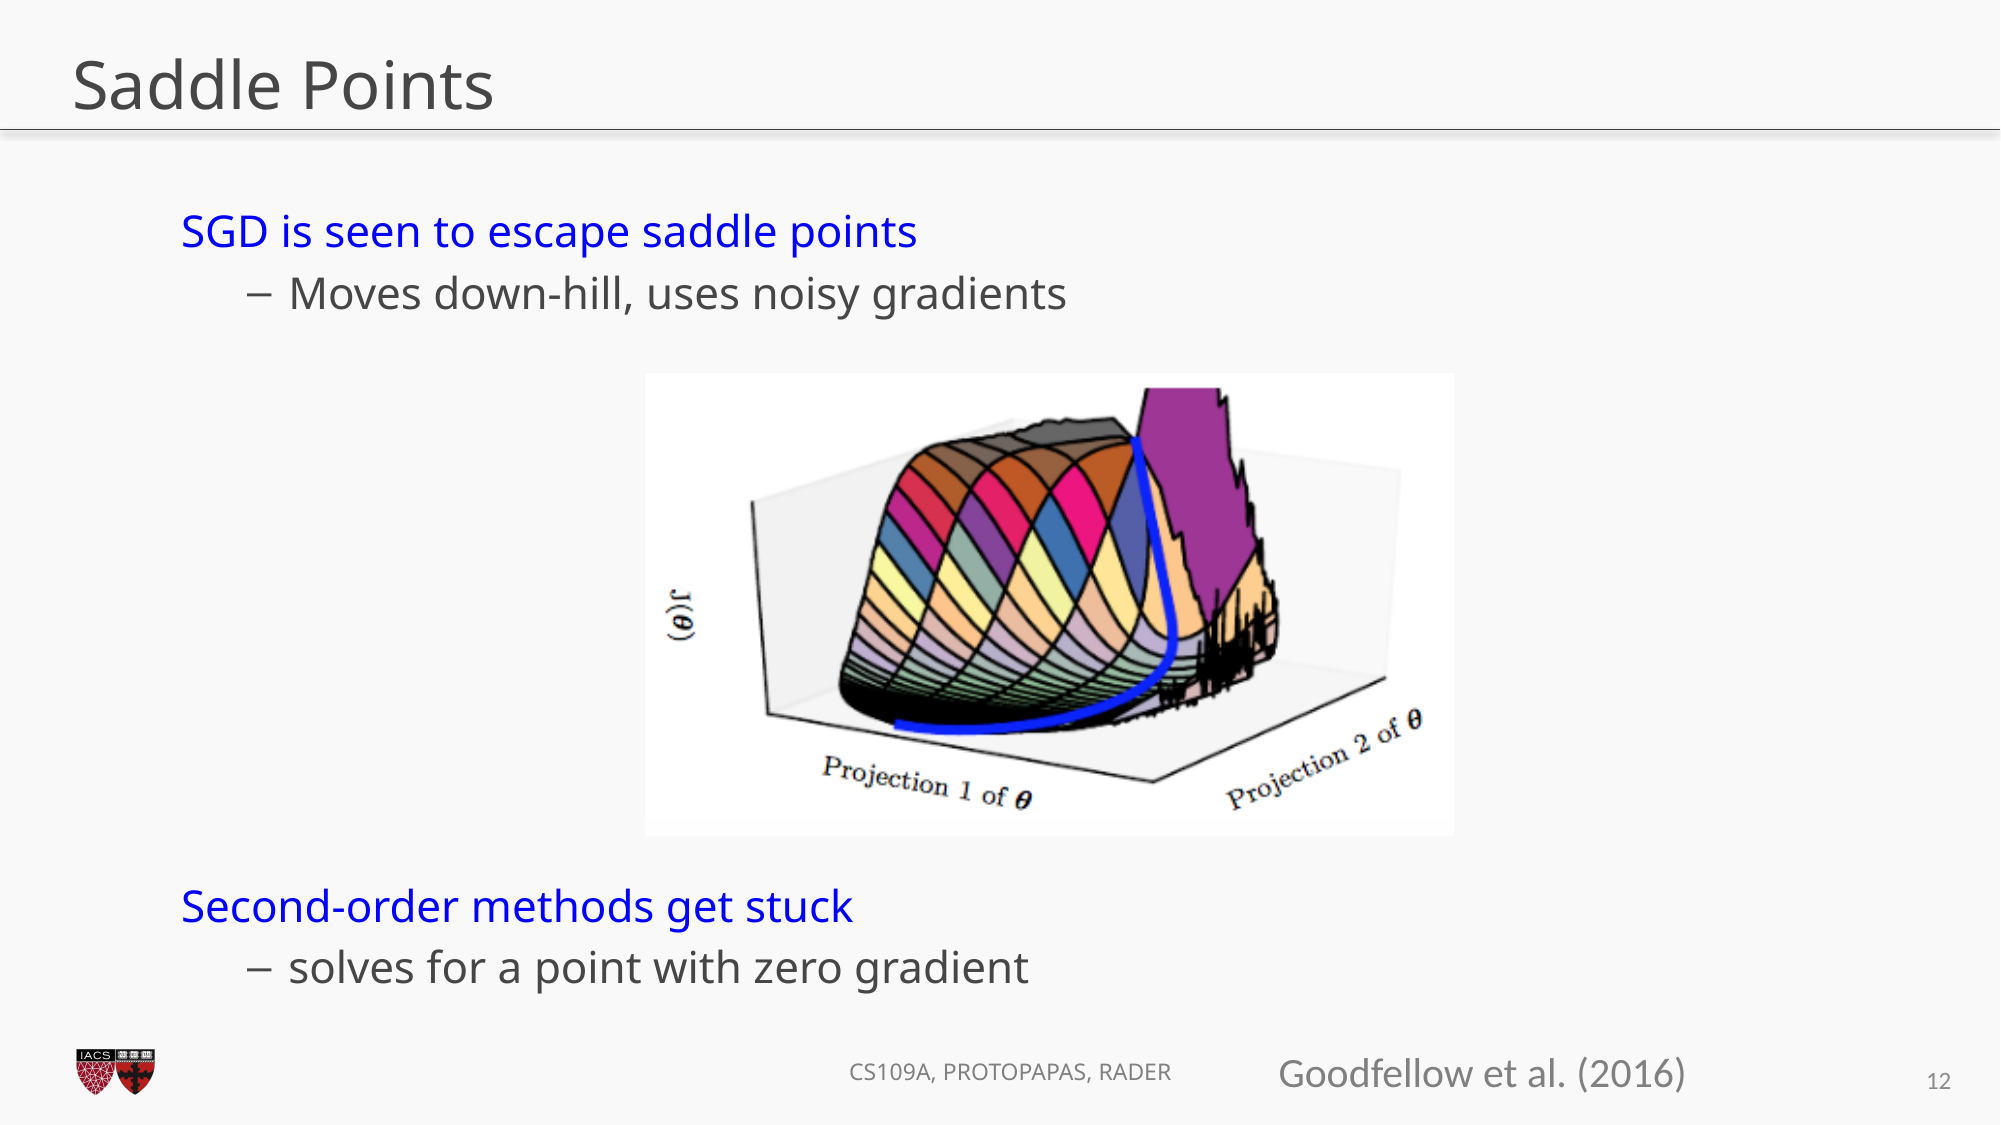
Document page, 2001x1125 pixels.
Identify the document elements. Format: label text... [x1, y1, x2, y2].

text_box Goodfellow et al. (2016) [1116, 1038, 1702, 1104]
picture [75, 1049, 155, 1095]
list SGD is seen to escape saddle points Moves down-hill, uses noisy gradients Second-order methods get stuck solves for a point with zero gradient [166, 196, 1517, 1004]
picture [645, 373, 1454, 836]
slide_number 12 [1500, 1050, 1967, 1110]
title Saddle Points [57, 35, 1943, 162]
